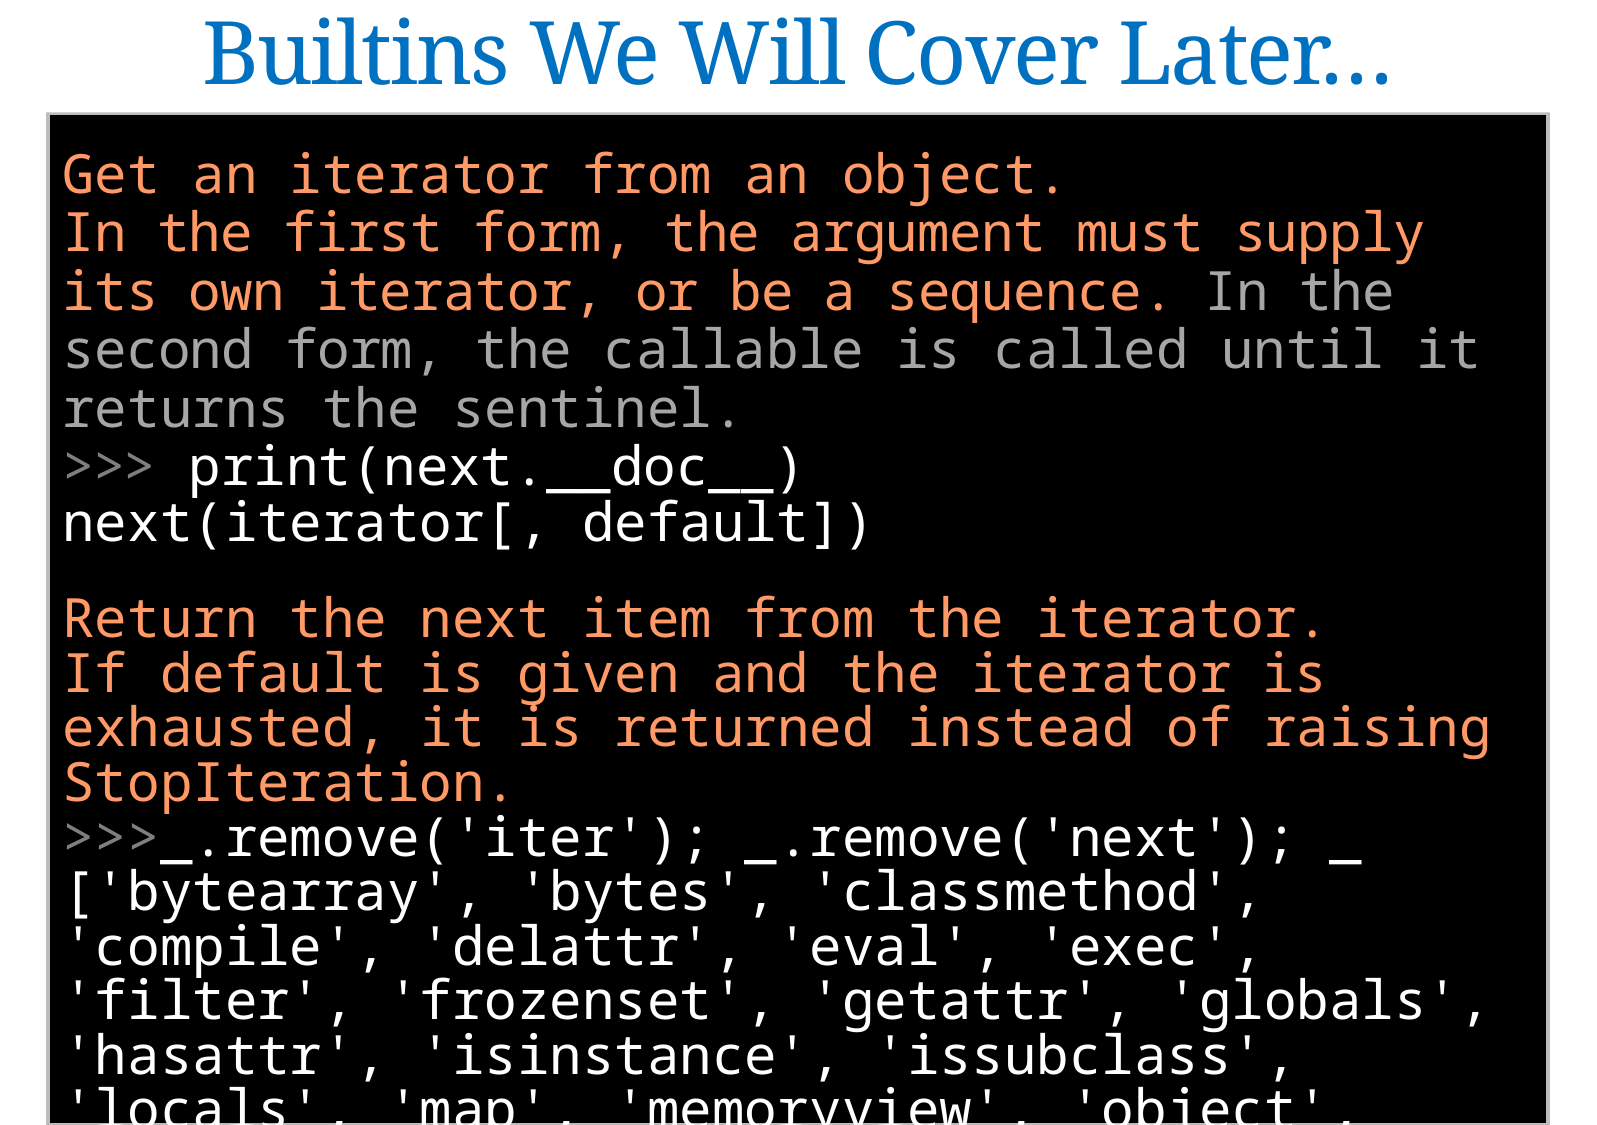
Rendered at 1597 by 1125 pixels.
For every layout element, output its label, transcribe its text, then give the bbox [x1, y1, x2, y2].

text_box Builtins We Will Cover Later… [0, 0, 1597, 113]
text_box iter(callable, sentinel) -> iterator Get an iterator from an object. In the first form, the argument must supply its own iterator, or be a sequence. In the second form, the callable is called until it returns the sentinel. >>> print(next.__doc__) next(iterator[, default]) Return the next item from the iterator. If default is given and the iterator is exhausted, it is returned instead of raising StopIteration. >>>_.remove('iter'); _.remove('next'); _ ['bytearray', 'bytes', 'classmethod', 'compile', 'delattr', 'eval', 'exec', 'filter', 'frozenset', 'getattr', 'globals', 'hasattr', 'isinstance', 'issubclass', 'locals', 'map', 'memoryview', 'object', 'open', 'property', 'setattr', 'slice', [46, 113, 1550, 1125]
